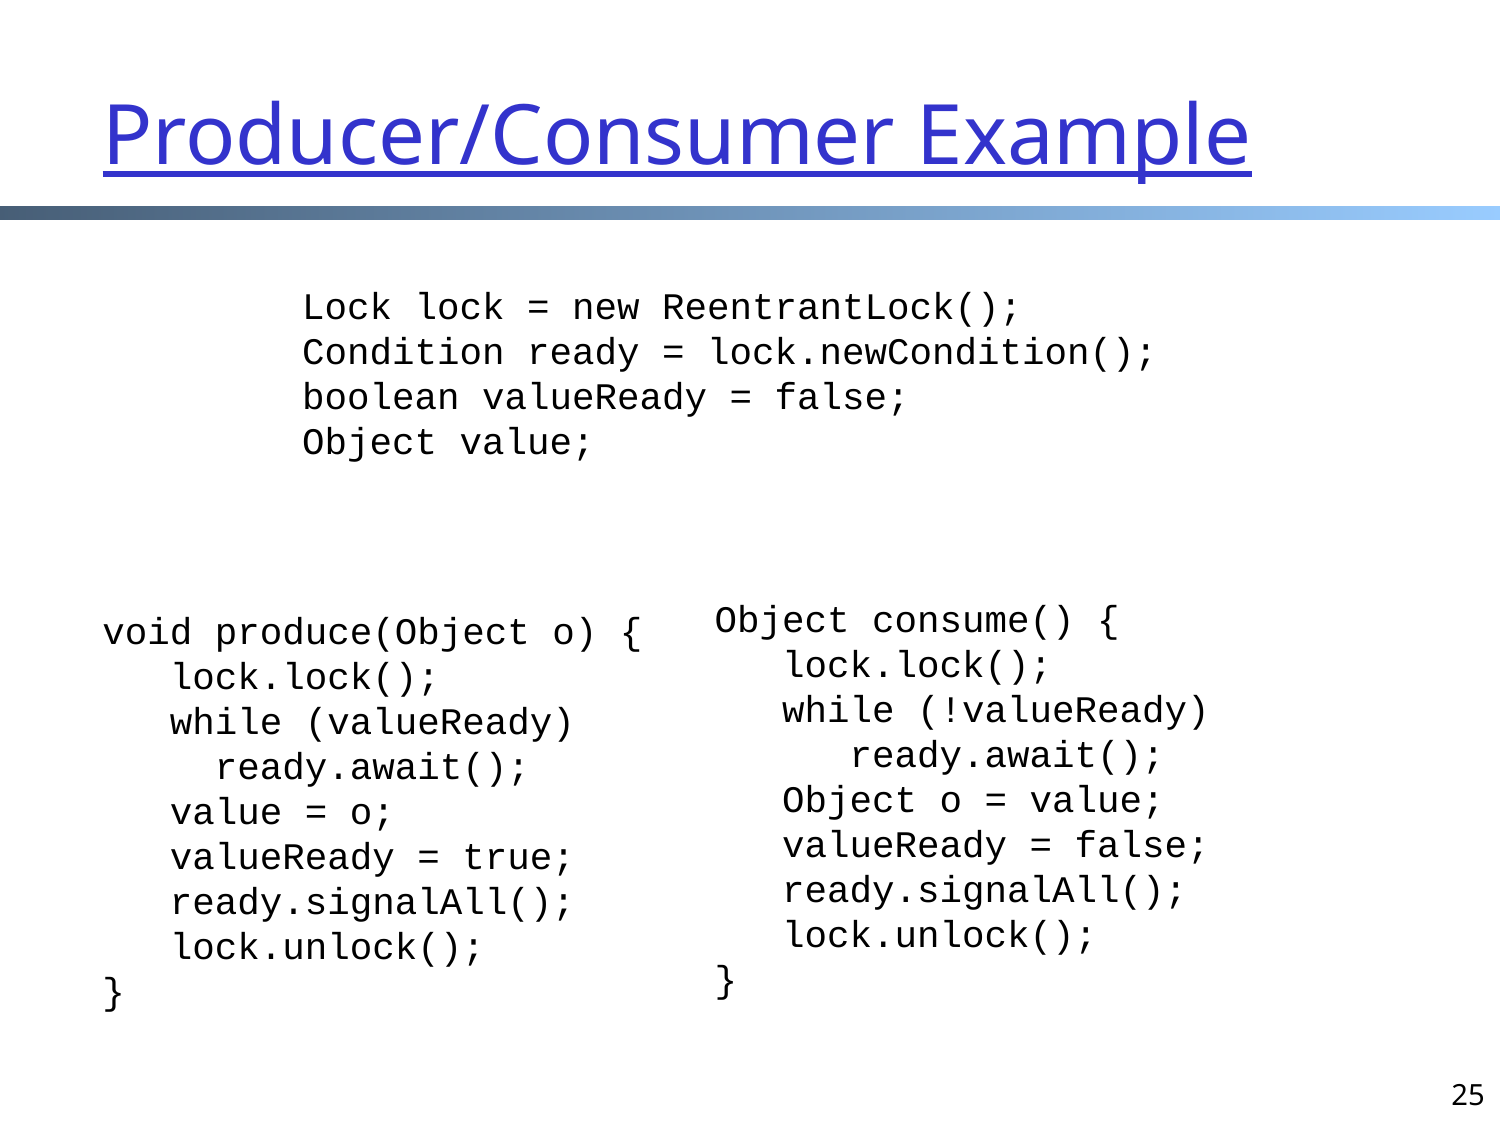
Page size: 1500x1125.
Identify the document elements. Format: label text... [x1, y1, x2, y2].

slide_number 25 [1424, 1068, 1500, 1125]
text_box void produce(Object o) { lock.lock(); while (valueReady) ready.await(); value = o; valueReady = true; ready.signalAll(); lock.unlock(); } [87, 599, 725, 1020]
title Producer/Consumer Example [87, 37, 1363, 225]
text_box Object consume() { lock.lock(); while (!valueReady) ready.await(); Object o = value; valueReady = false; ready.signalAll(); lock.unlock(); } [699, 587, 1450, 1008]
text_box [1424, 207, 1428, 219]
text_box Lock lock = new ReentrantLock(); Condition ready = lock.newCondition(); boolean valueReady = false; Object value; [287, 274, 1275, 470]
